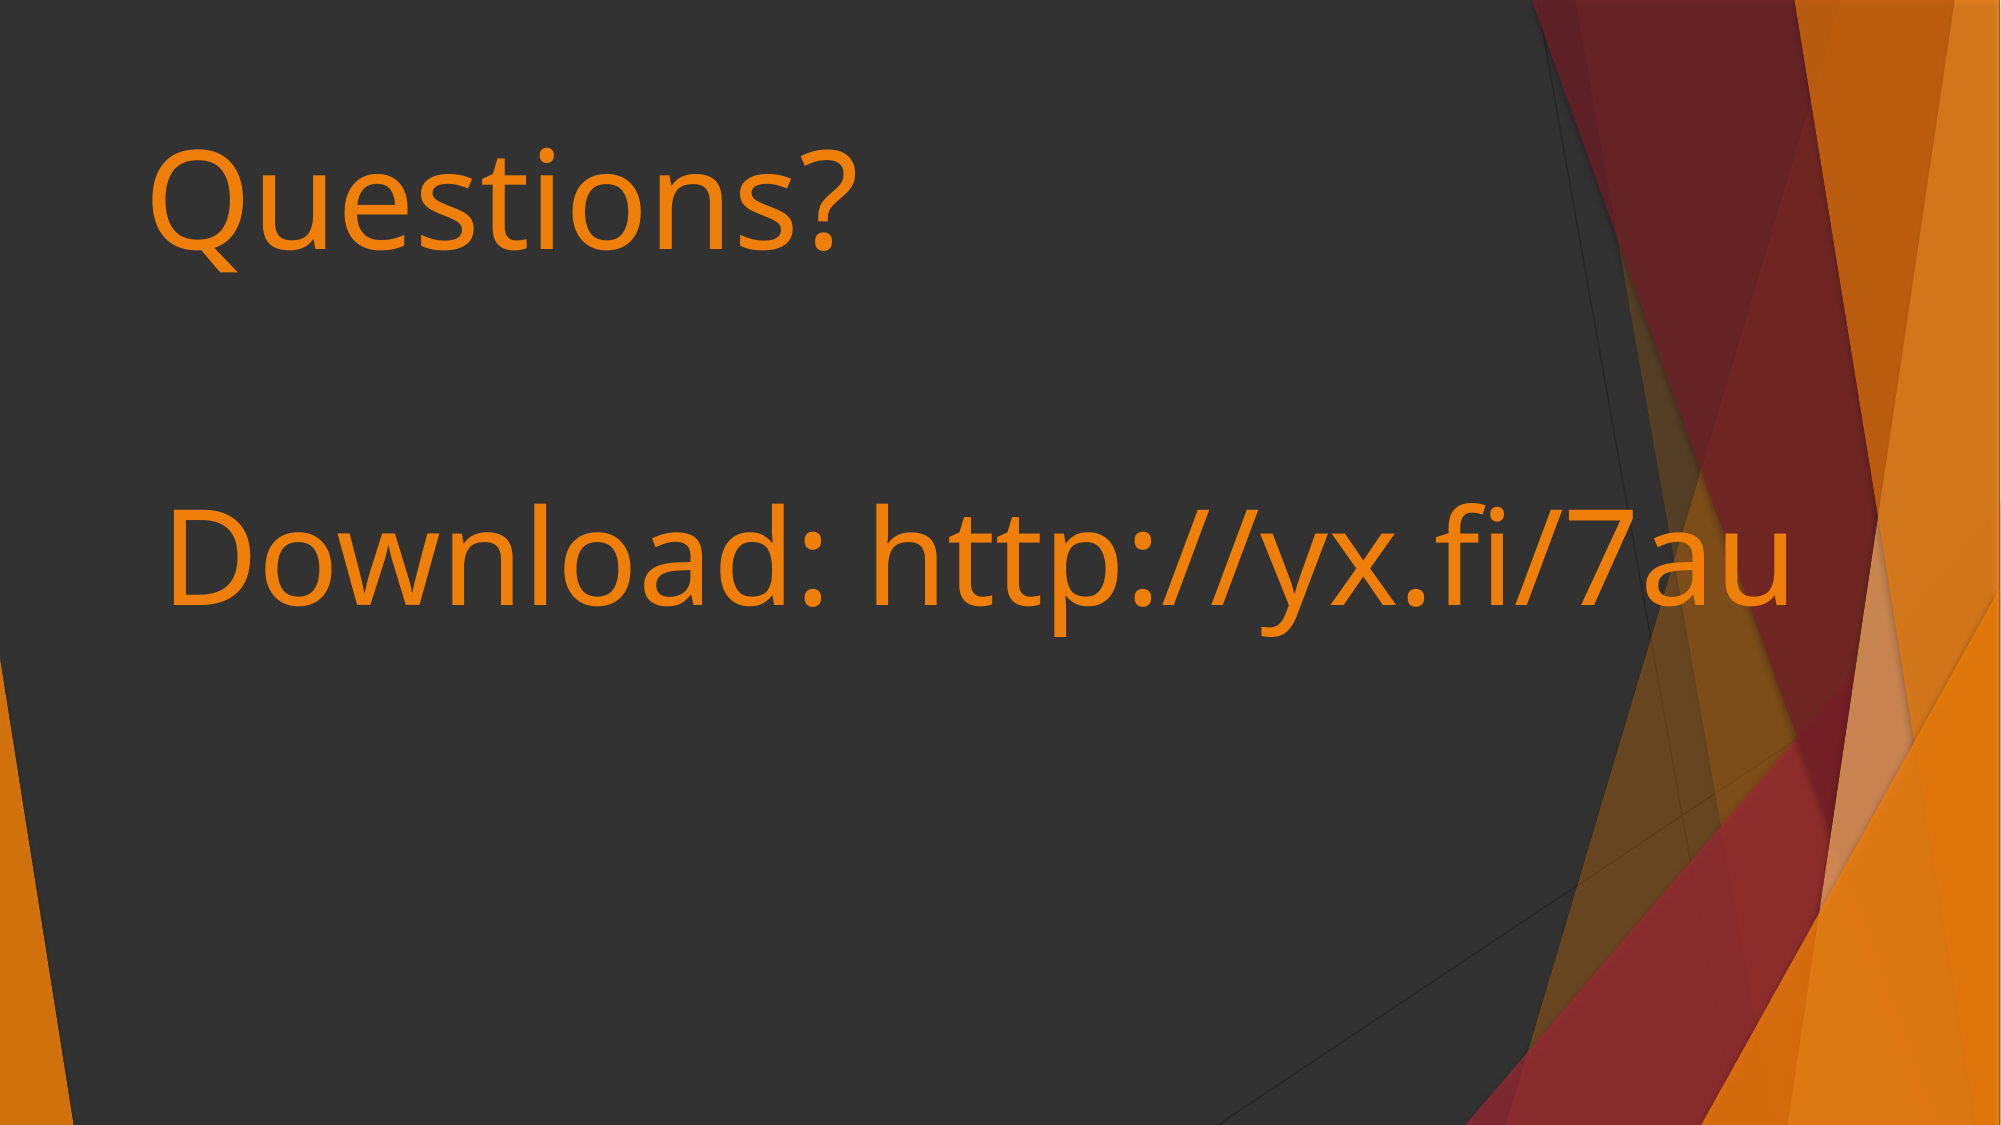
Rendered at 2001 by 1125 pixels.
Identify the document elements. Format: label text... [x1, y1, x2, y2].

text_box Download: http://yx.fi/7au [146, 464, 1846, 682]
title Questions? [129, 104, 919, 321]
